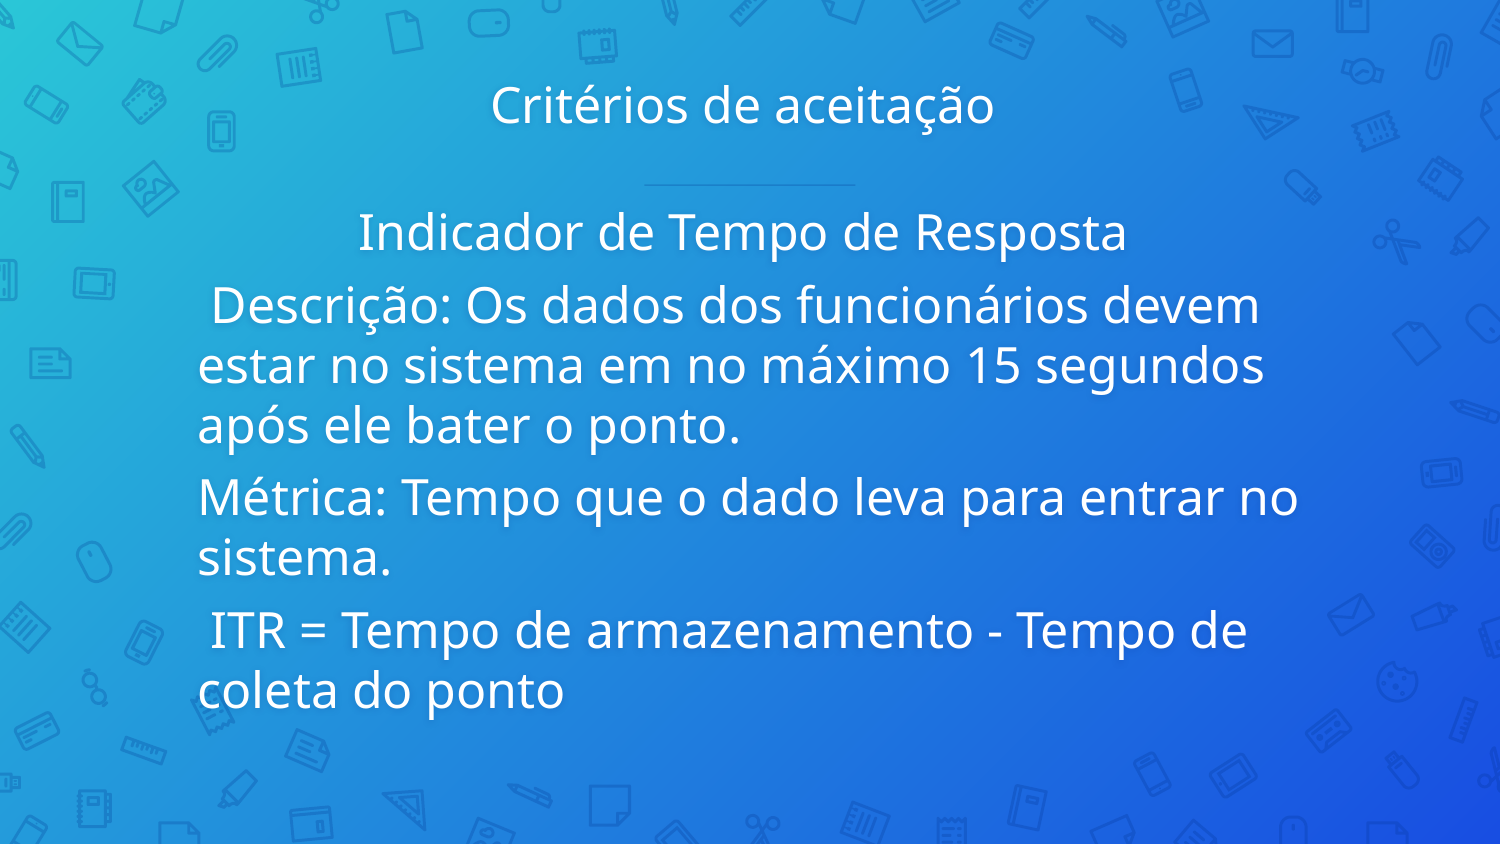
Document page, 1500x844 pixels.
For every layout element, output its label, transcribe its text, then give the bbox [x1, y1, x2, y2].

list Indicador de Tempo de Resposta Descrição: Os dados dos funcionários devem estar no sistema em no máximo 15 segundos após ele bater o ponto. Métrica: Tempo que o dado leva para entrar no sistema. ITR = Tempo de armazenamento - Tempo de coleta do ponto [182, 185, 1318, 807]
title Critérios de aceitação [182, 26, 1318, 149]
